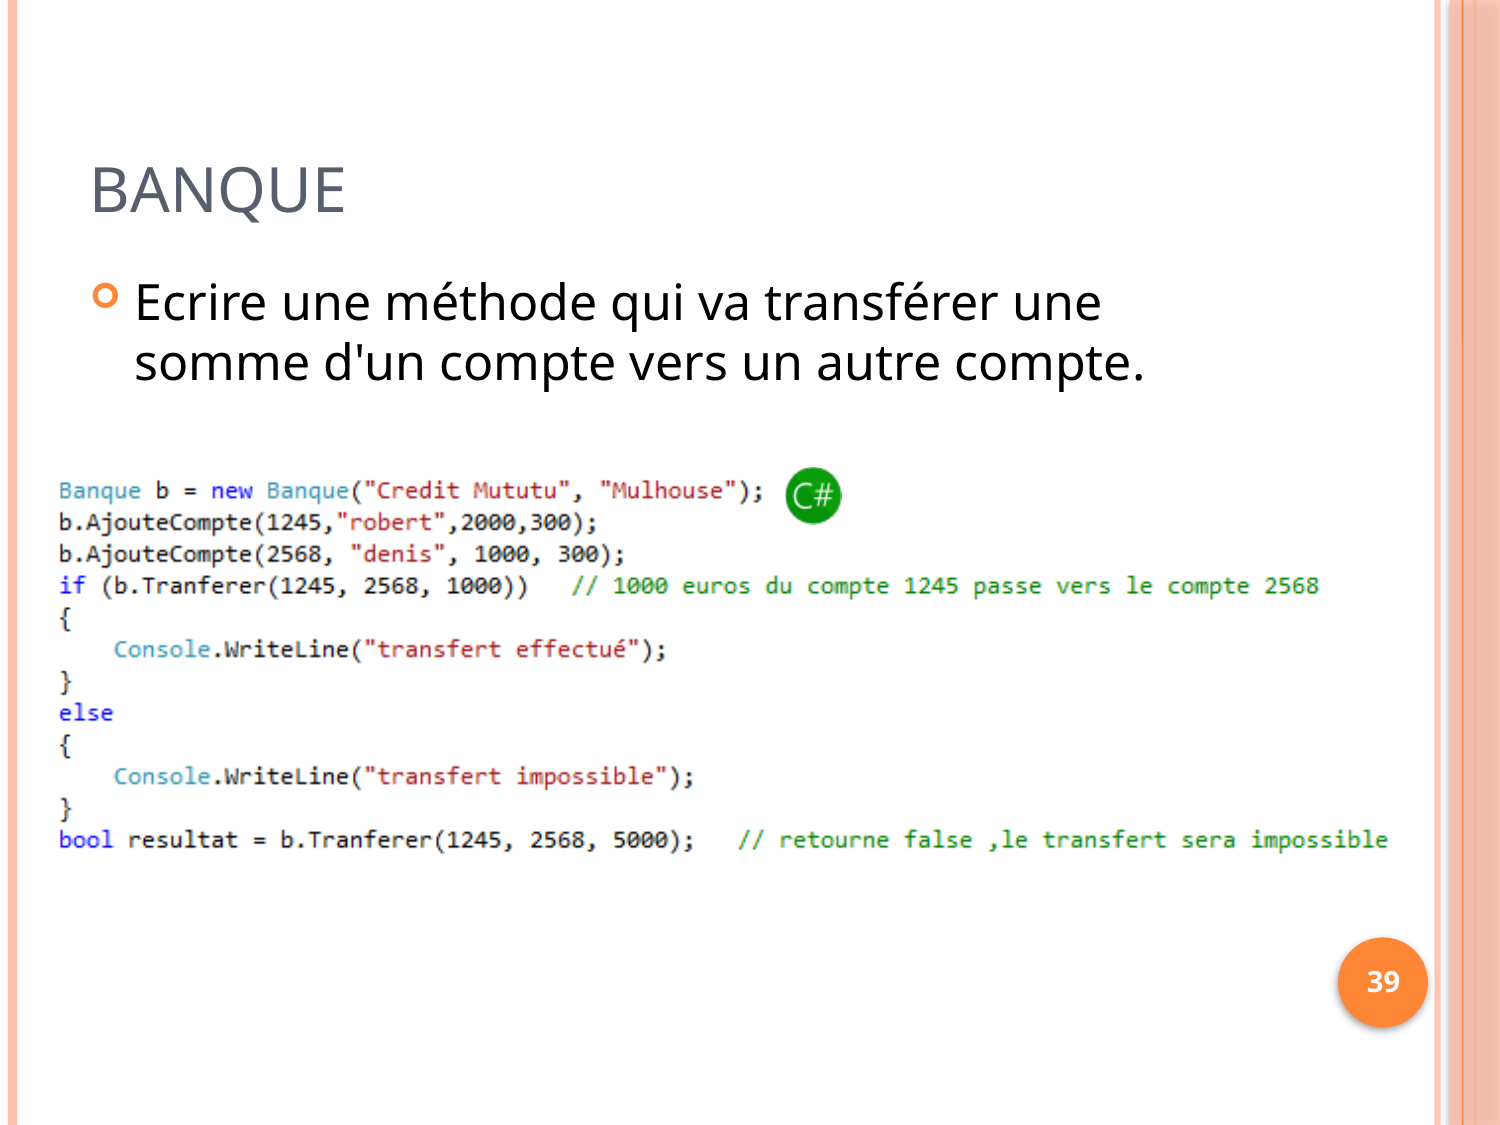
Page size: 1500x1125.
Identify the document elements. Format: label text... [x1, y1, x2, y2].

picture [52, 467, 1401, 871]
slide_number 39 [1333, 940, 1434, 1027]
list Ecrire une méthode qui va transférer une somme d'un compte vers un autre compte. [75, 262, 1300, 464]
title banque [75, 45, 1300, 233]
